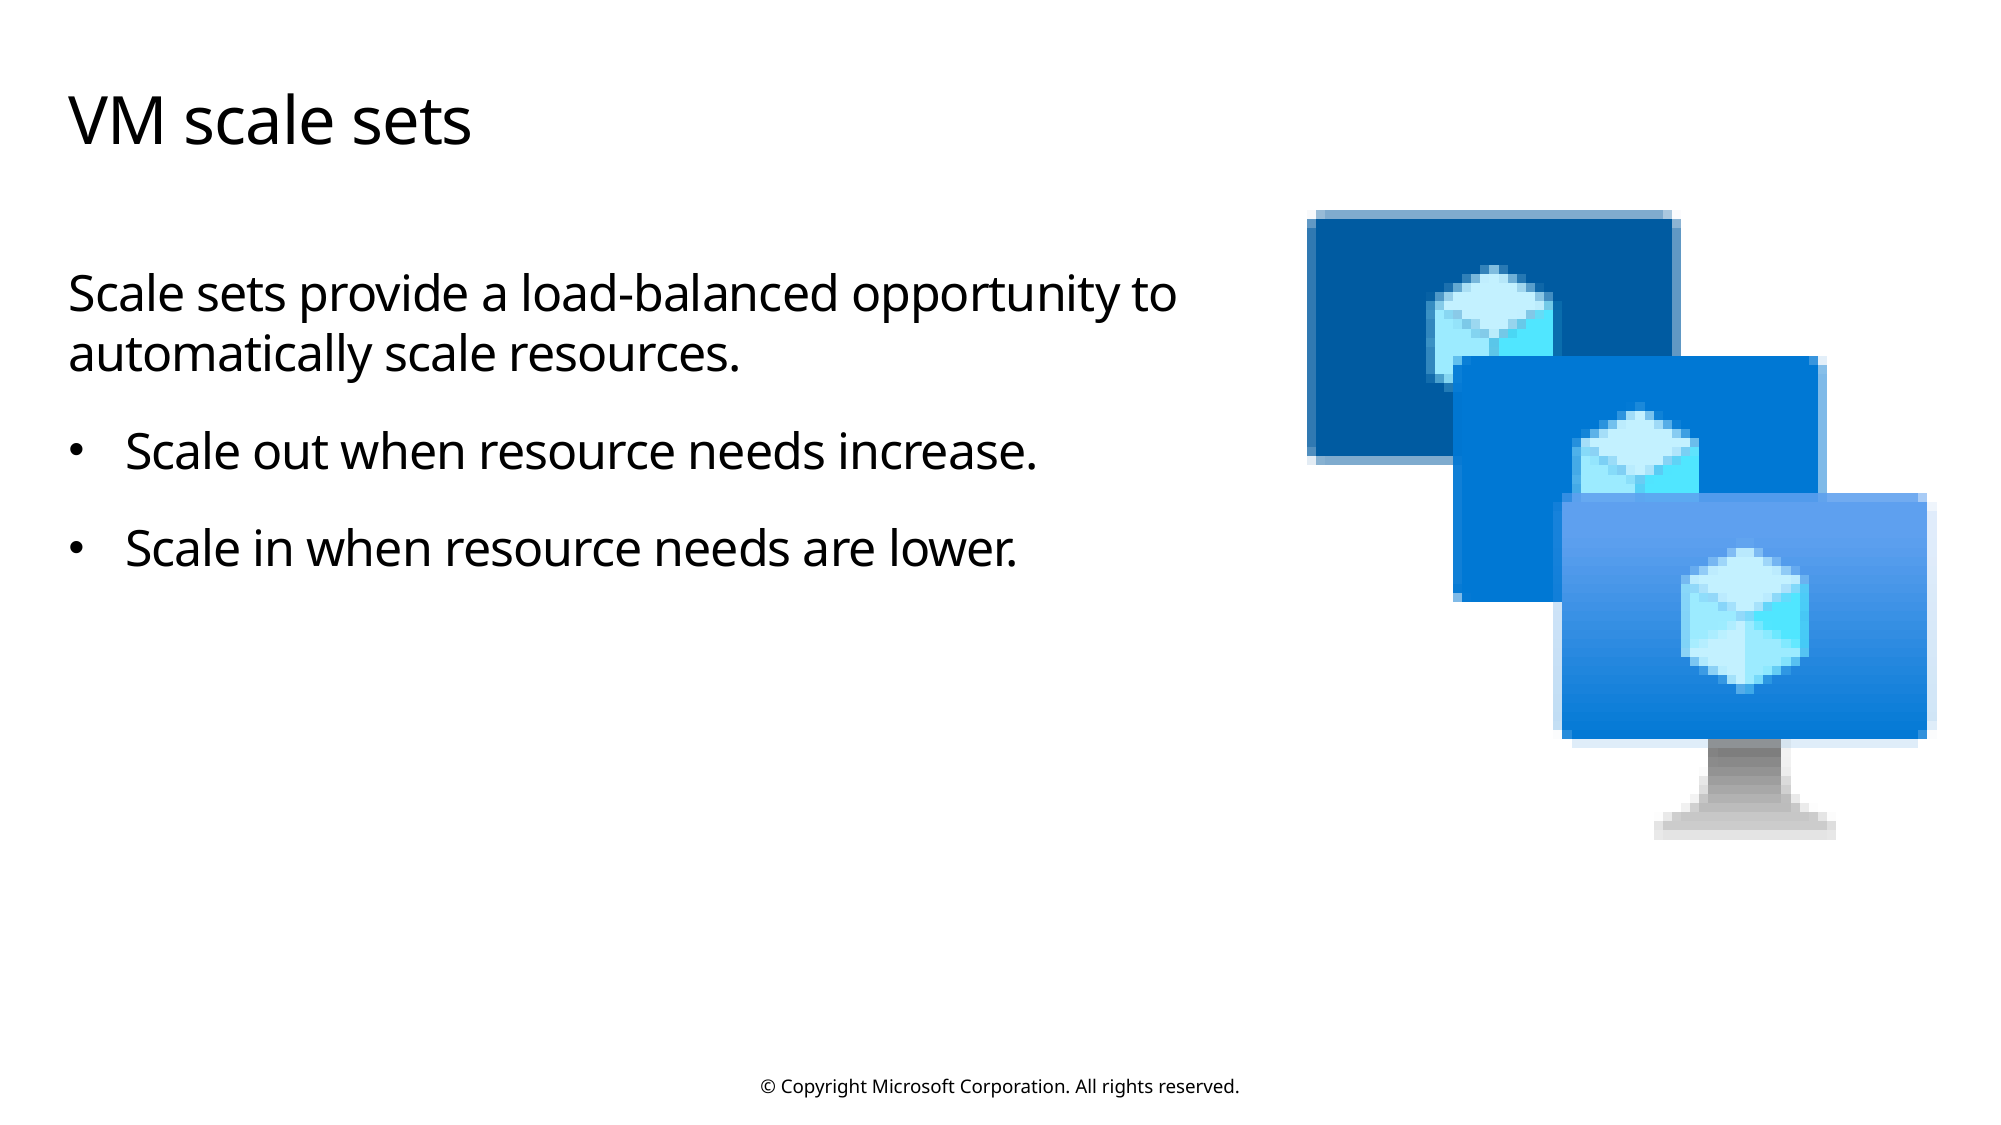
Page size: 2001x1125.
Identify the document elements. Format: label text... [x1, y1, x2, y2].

picture [1280, 183, 1937, 841]
list Scale sets provide a load-balanced opportunity to automatically scale resources. Scale out when resource needs increase. Scale in when resource needs are lower. [68, 261, 1232, 900]
text_box © Copyright Microsoft Corporation. All rights reserved. [662, 1074, 1338, 1098]
title VM scale sets [68, 72, 1930, 184]
